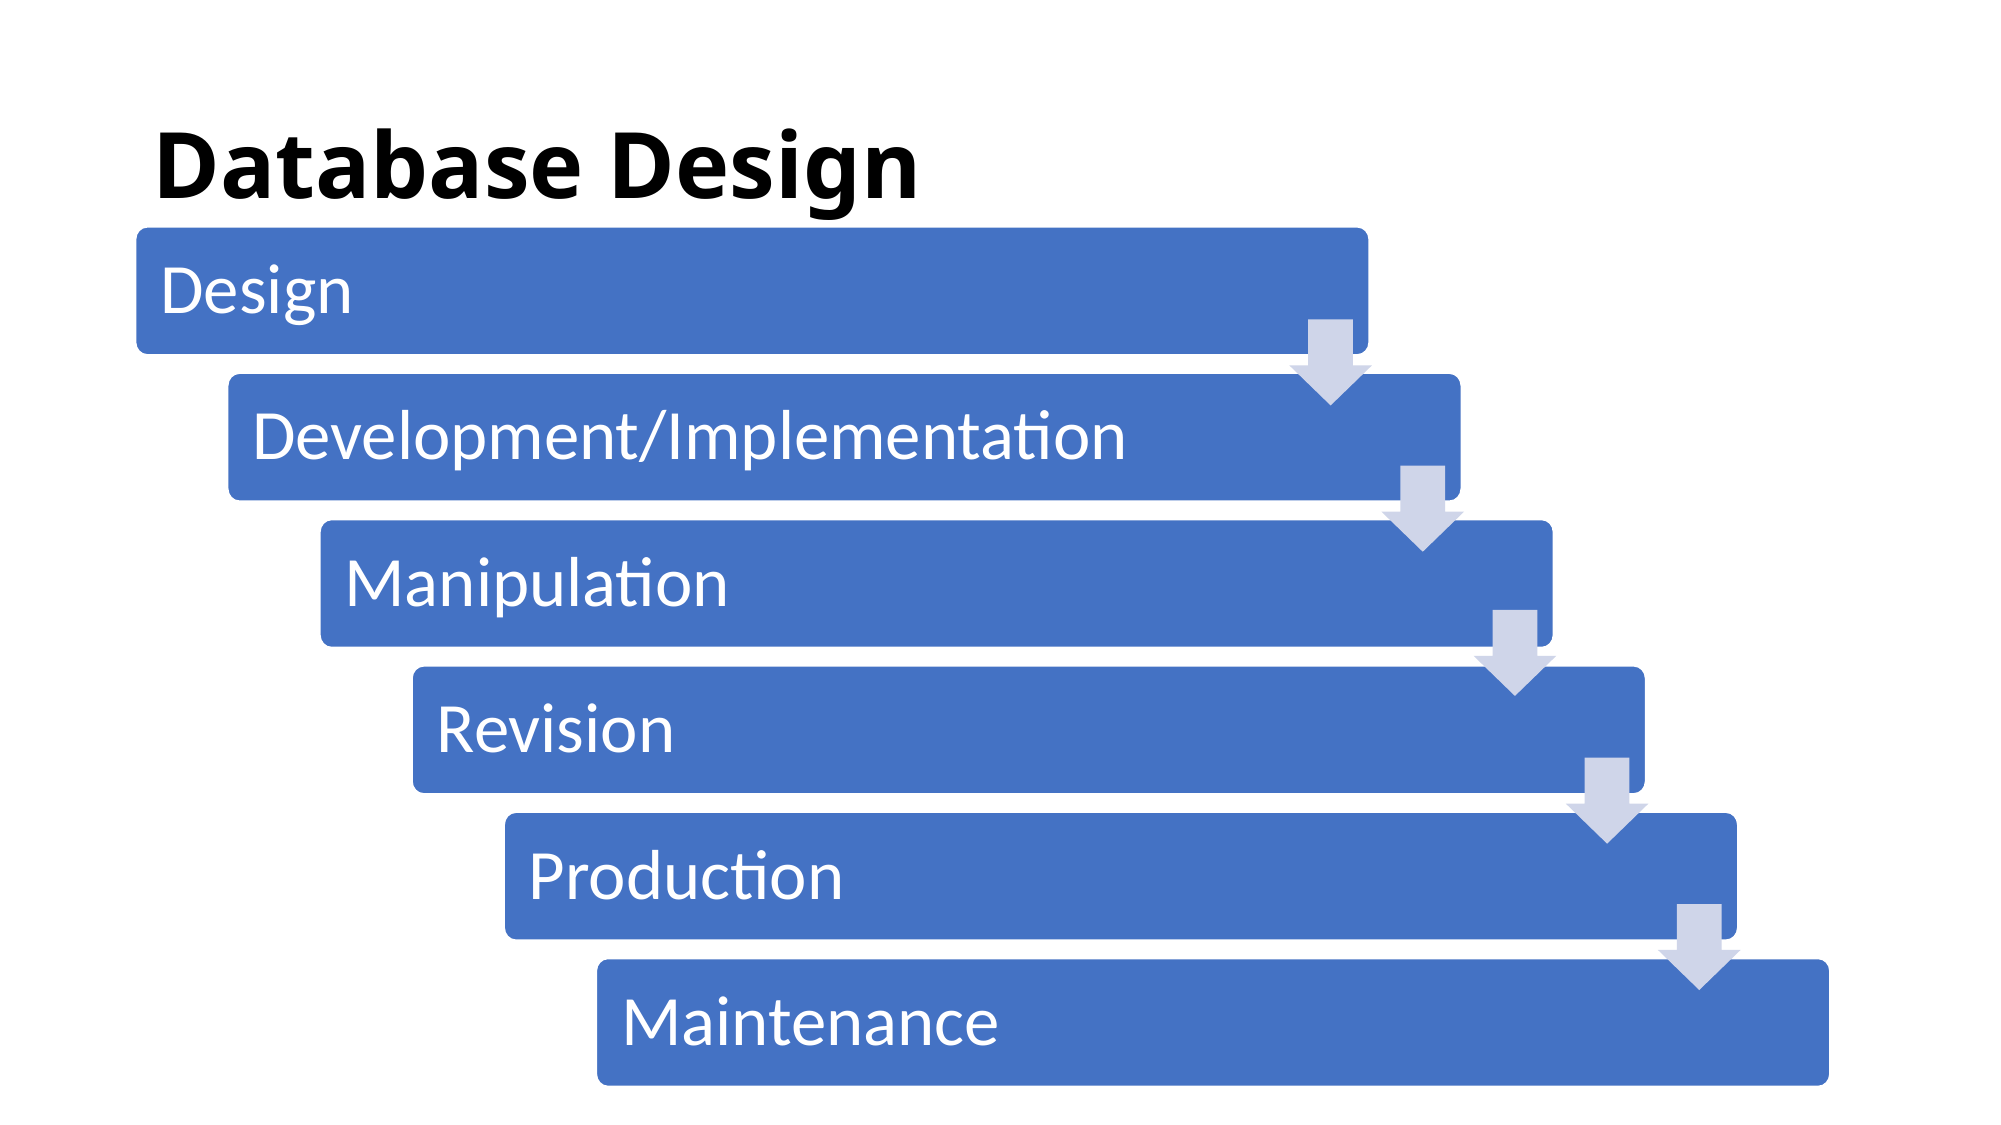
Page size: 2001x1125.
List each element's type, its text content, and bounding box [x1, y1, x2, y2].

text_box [135, 226, 1831, 1087]
title Database Design [137, 59, 1863, 278]
